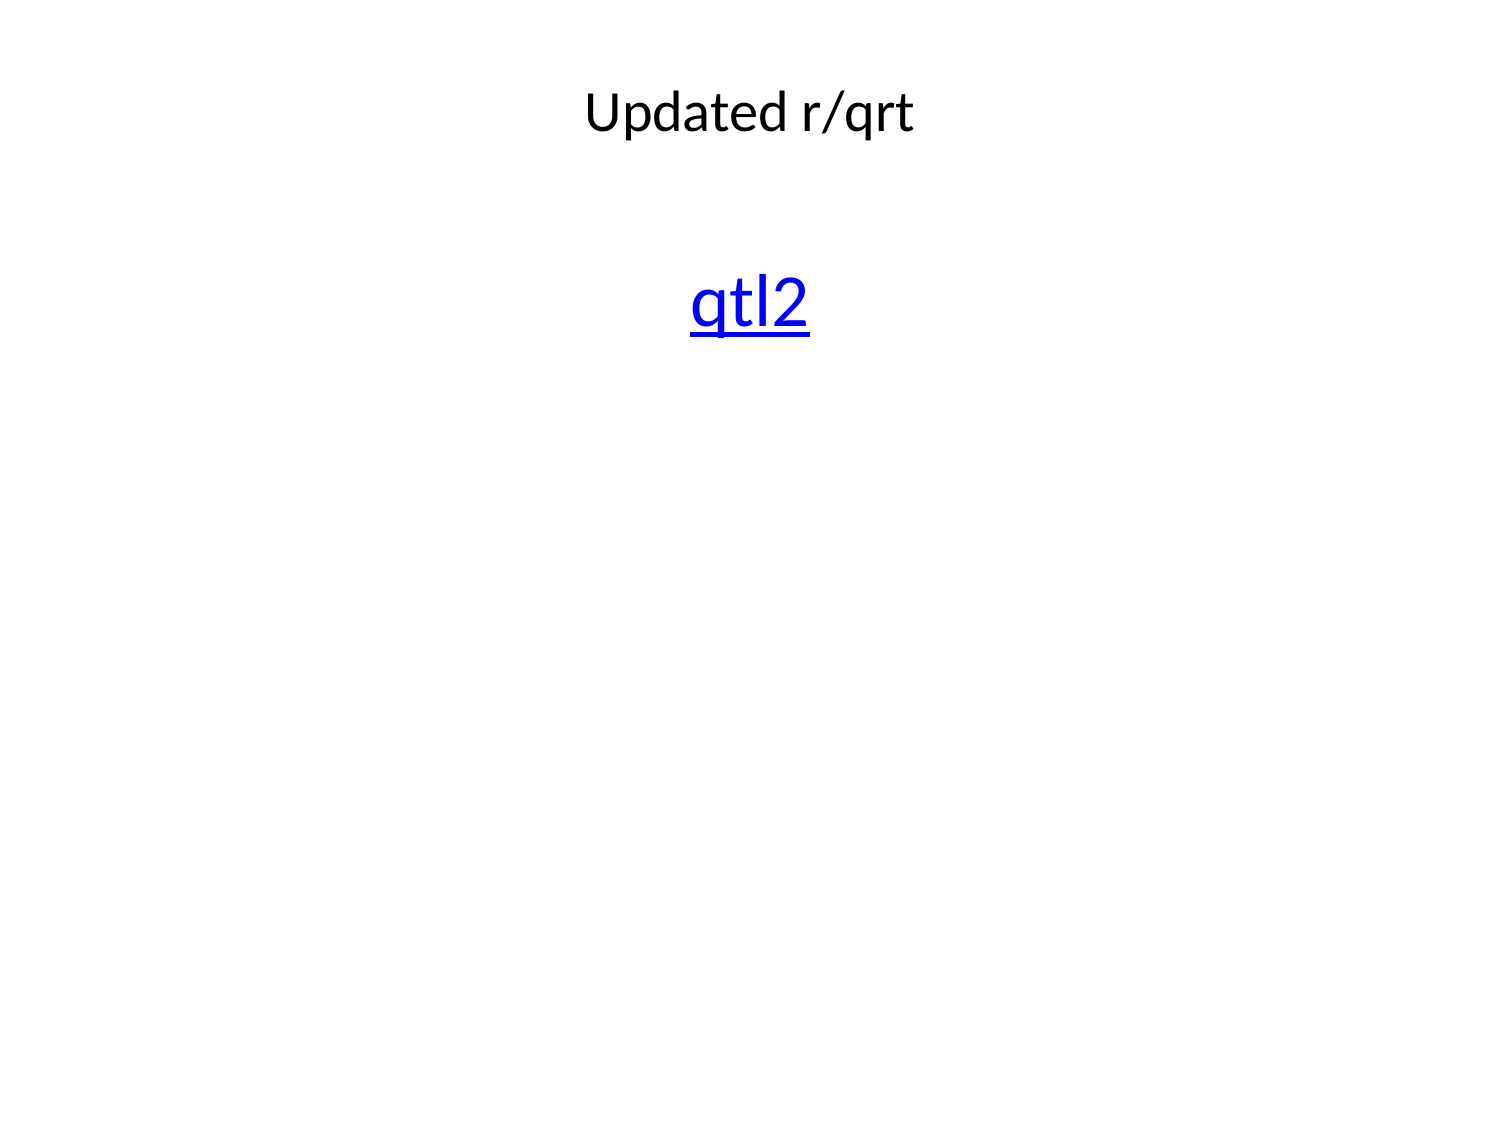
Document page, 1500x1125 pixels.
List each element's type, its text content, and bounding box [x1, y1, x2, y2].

list qtl2 [75, 244, 1425, 354]
title Updated r/qrt [75, 45, 1425, 172]
